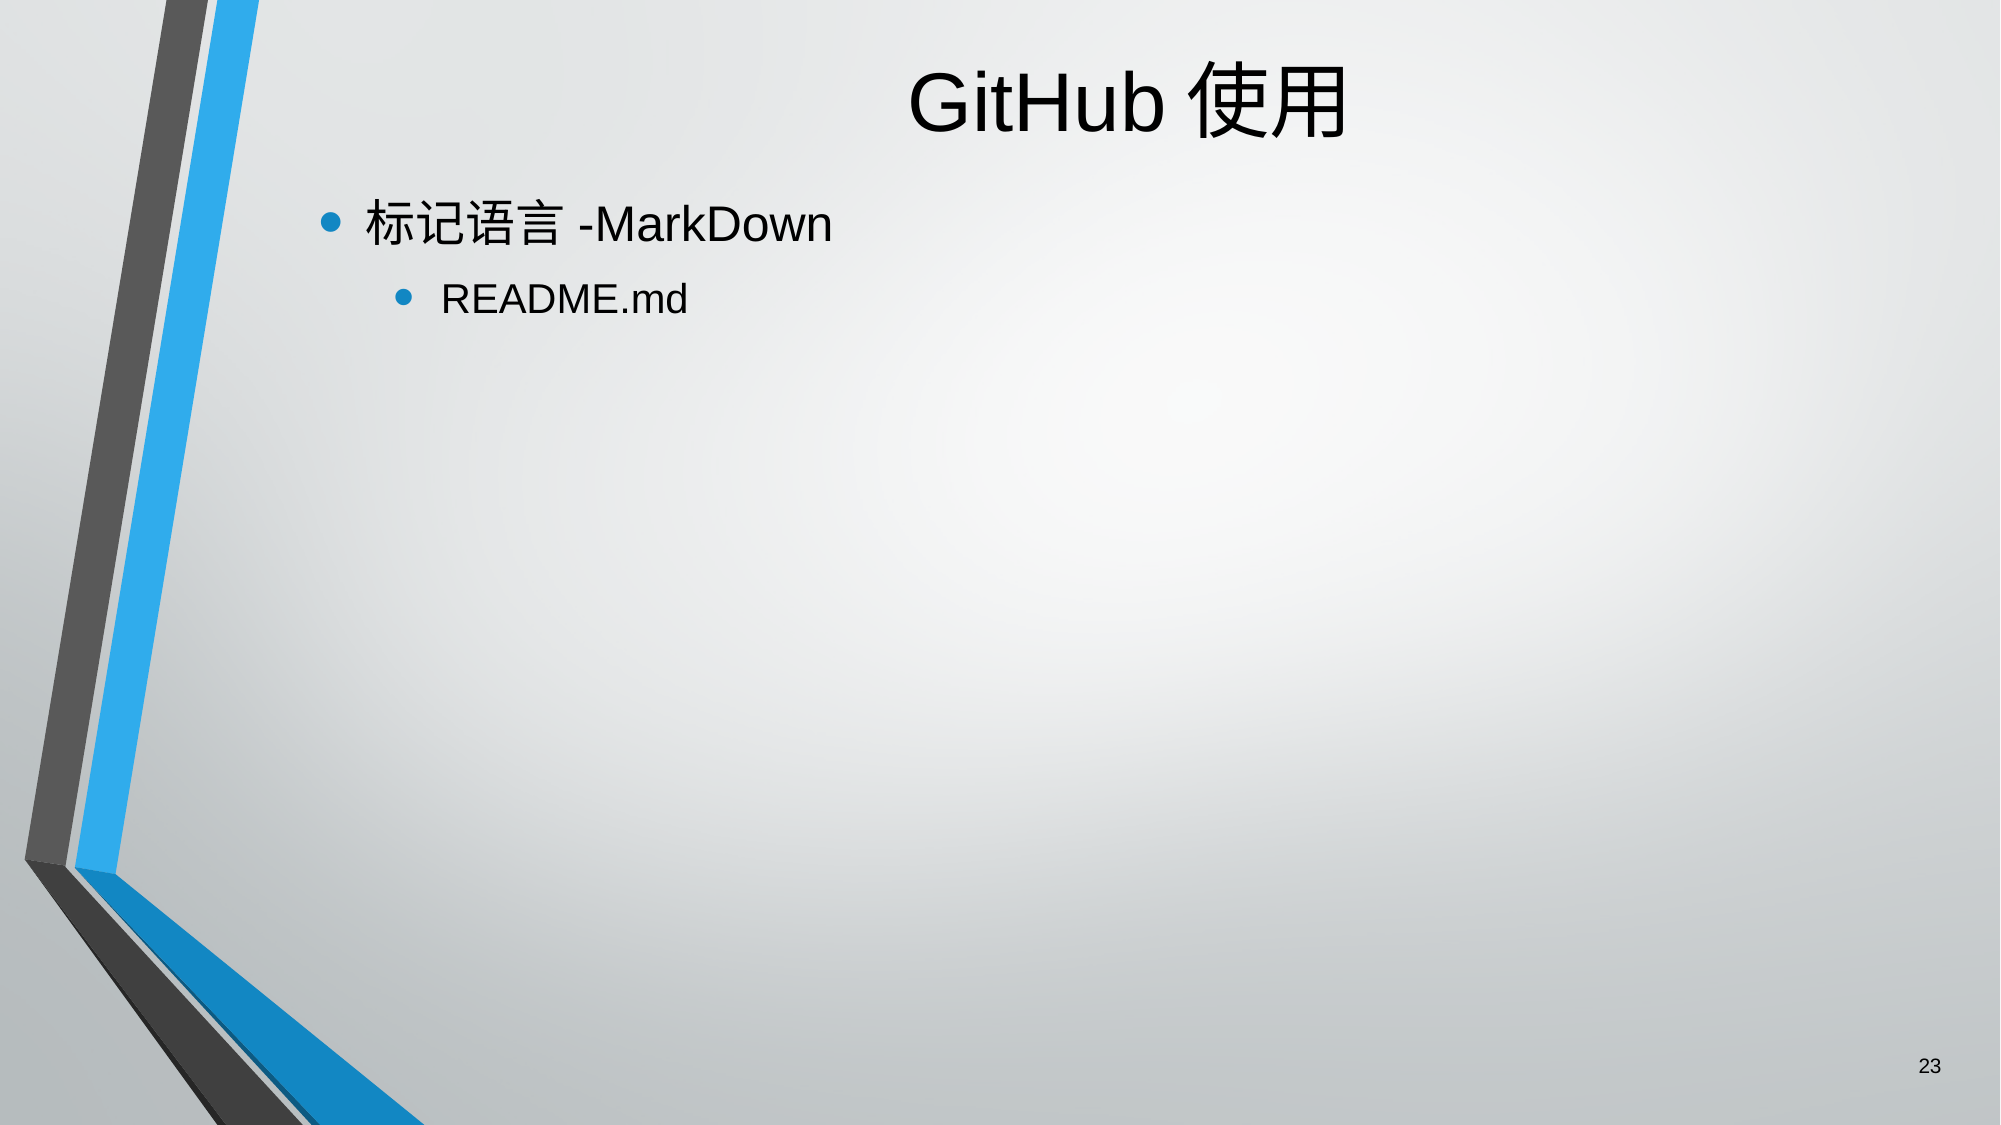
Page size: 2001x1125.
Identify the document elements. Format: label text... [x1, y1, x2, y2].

title GitHub使用 [304, 24, 1957, 160]
list 标记语言-MarkDown README.md [304, 160, 1957, 972]
slide_number 23 [1866, 1034, 1957, 1095]
